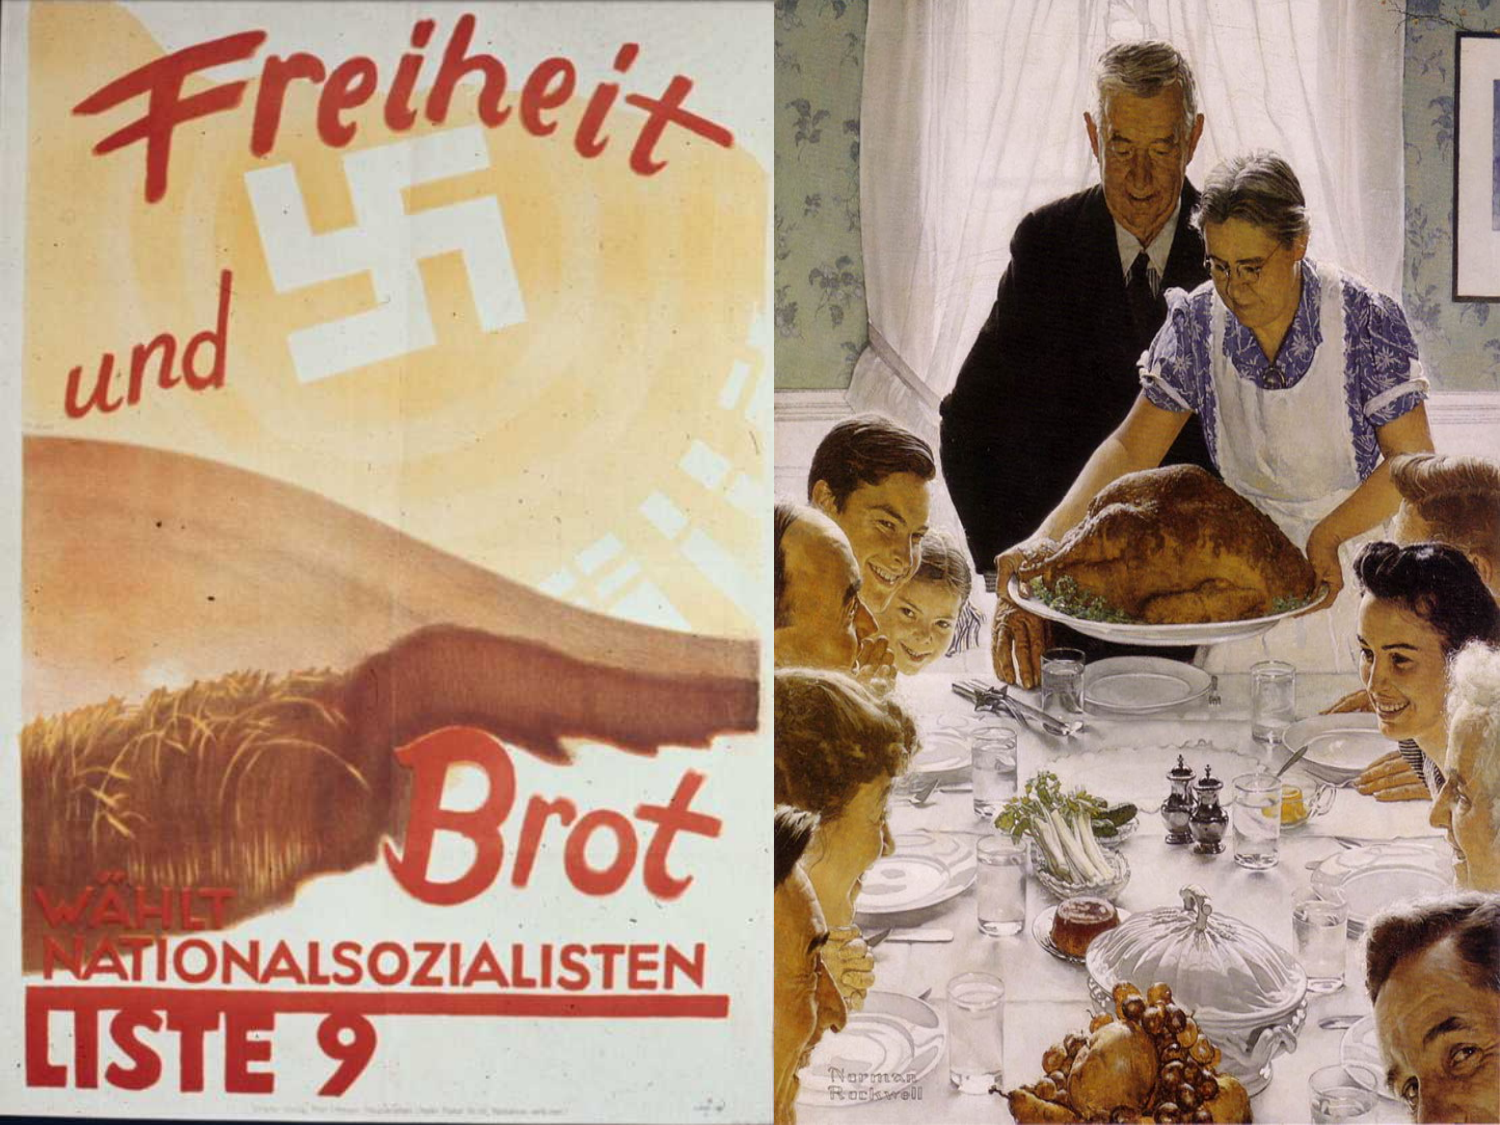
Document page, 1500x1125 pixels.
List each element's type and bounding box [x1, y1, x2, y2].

picture [774, 0, 1500, 1125]
list [0, 0, 772, 1125]
